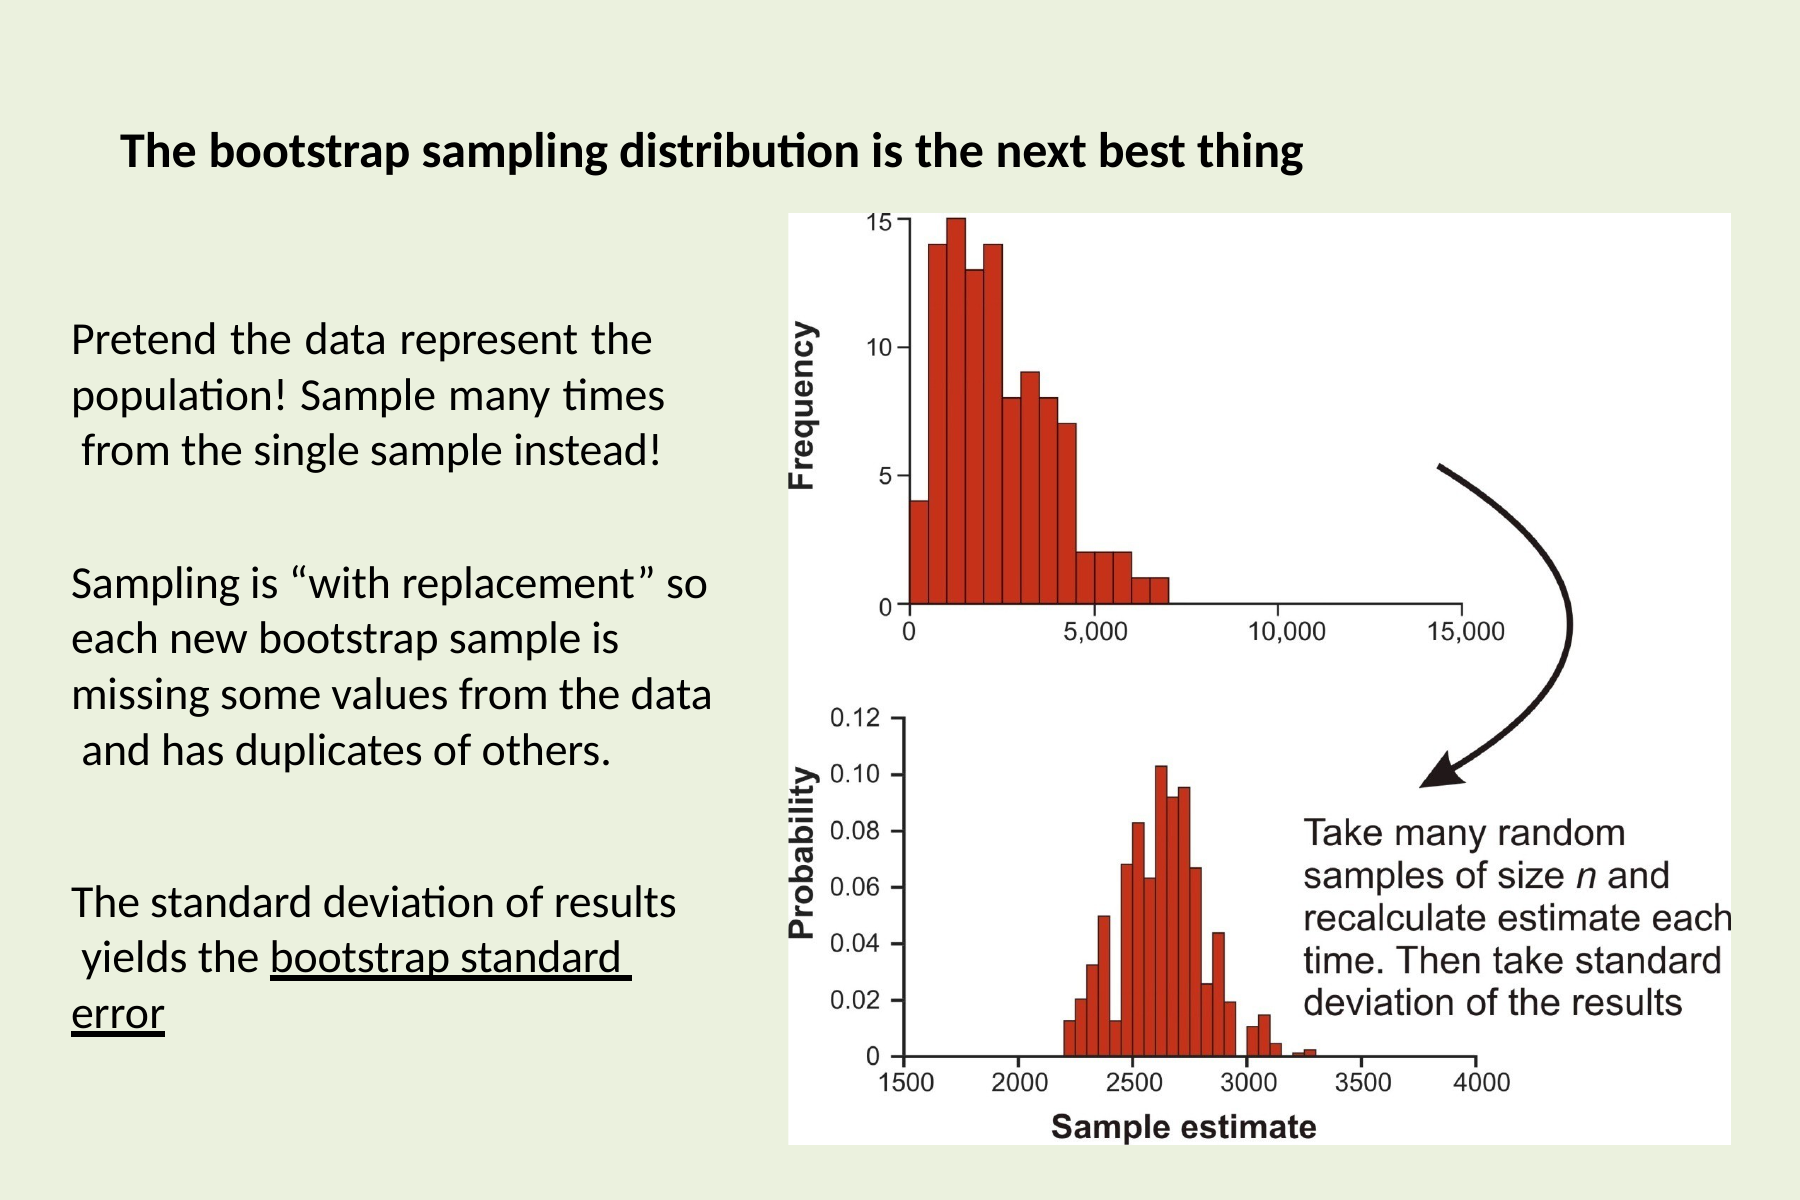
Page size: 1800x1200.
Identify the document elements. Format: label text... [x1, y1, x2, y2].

text_box Pretend the data represent the population! Sample many times from the single sample instead! Sampling is “with replacement” so each new bootstrap sample is missing some values from the data and has duplicates of others. The standard deviation of results yields the bootstrap standard error [68, 307, 721, 1038]
text_box [788, 213, 1731, 1145]
title The bootstrap sampling distribution is the next best thing [117, 115, 1316, 318]
